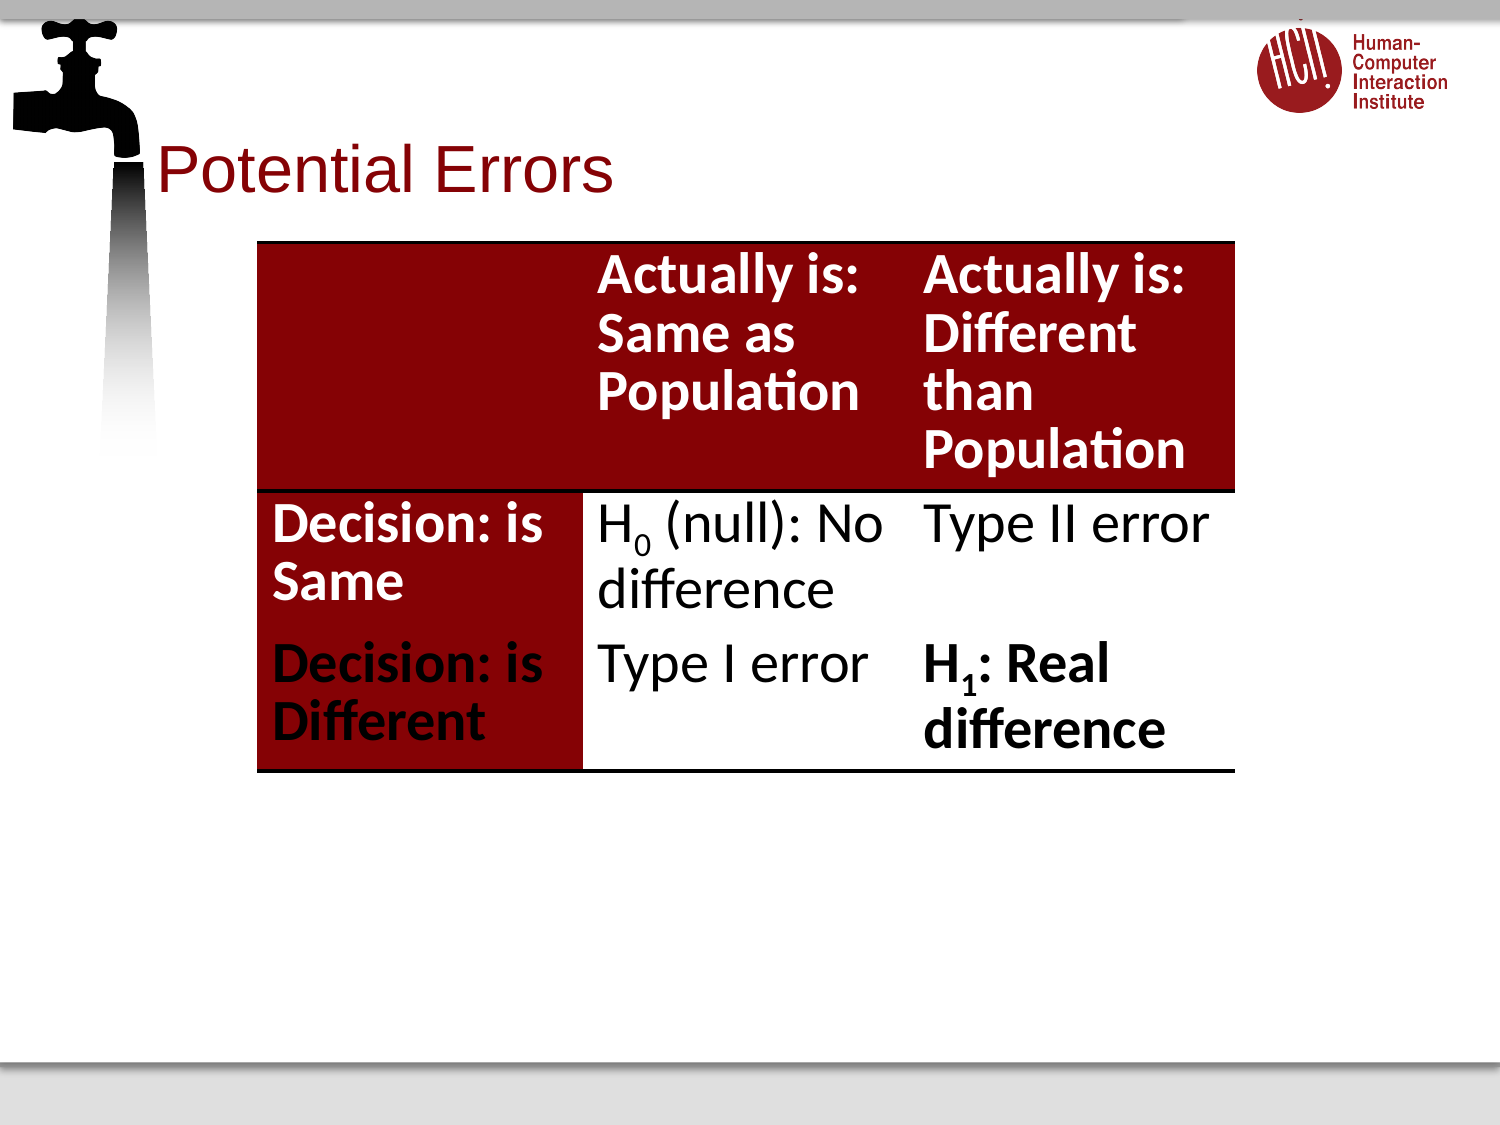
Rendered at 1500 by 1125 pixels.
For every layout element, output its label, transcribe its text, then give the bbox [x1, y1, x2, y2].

table_header [257, 244, 583, 489]
table_cell Type I error [583, 631, 909, 769]
table_header Actually is: Different than Population [909, 244, 1235, 489]
table_cell Decision: is Same [257, 493, 583, 631]
picture [1257, 20, 1447, 113]
picture [13, 20, 140, 158]
table_cell H1: Real difference [909, 631, 1235, 769]
title Potential Errors [156, 50, 1187, 214]
table_header Actually is: Same as Population [583, 244, 909, 489]
table_cell Decision: is Different [257, 631, 583, 769]
table_cell Type II error [909, 493, 1235, 631]
table_cell H0 (null): No difference [583, 493, 909, 631]
